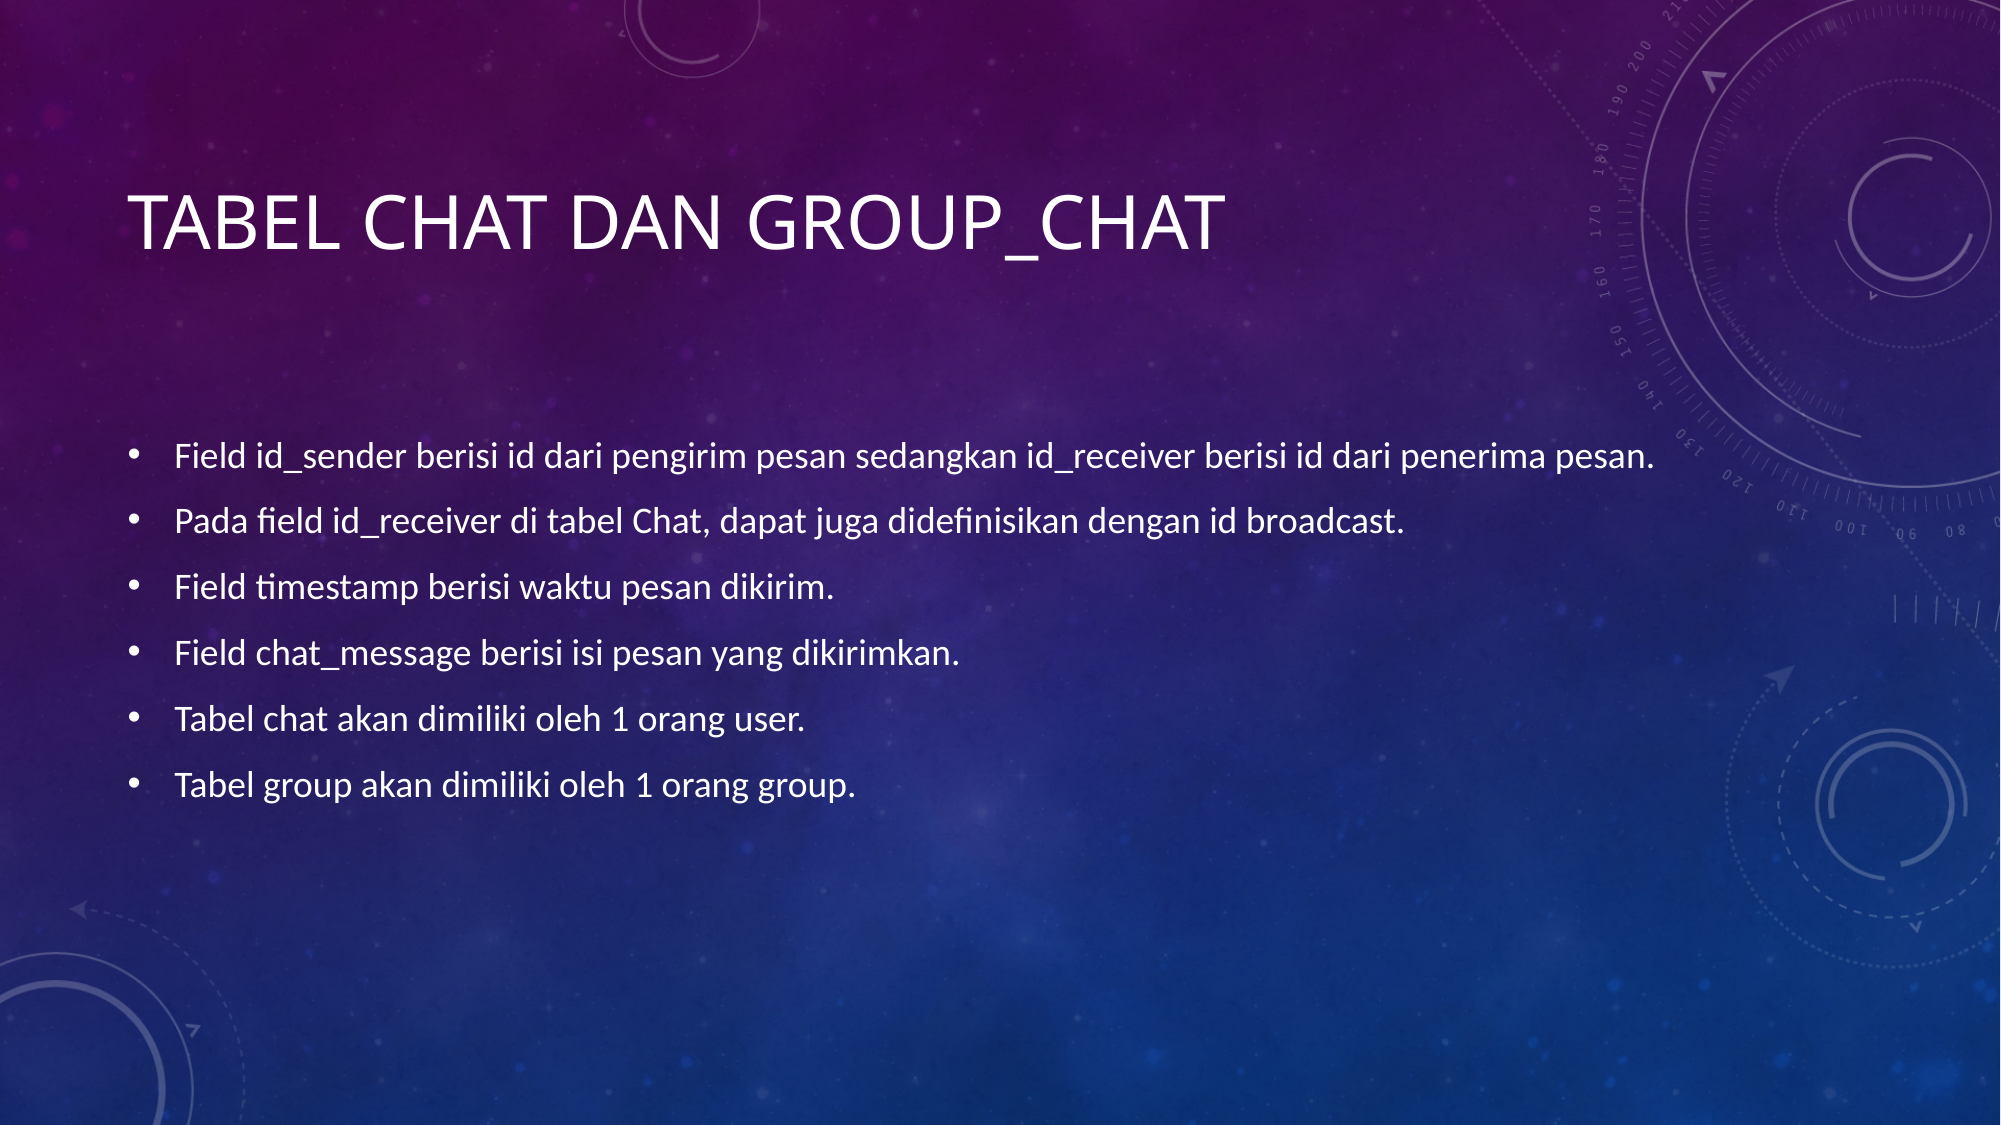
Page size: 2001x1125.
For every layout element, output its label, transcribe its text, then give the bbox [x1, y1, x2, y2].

title Tabel Chat dan Group_Chat [112, 99, 1775, 339]
picture [0, 0, 2001, 1125]
list Field id_sender berisi id dari pengirim pesan sedangkan id_receiver berisi id dari penerima pesan. Pada field id_receiver di tabel Chat, dapat juga didefinisikan dengan id broadcast. Field timestamp berisi waktu pesan dikirim. Field chat_message berisi isi pesan yang dikirimkan. Tabel chat akan dimiliki oleh 1 orang user. Tabel group akan dimiliki oleh 1 orang group. [112, 351, 1775, 950]
